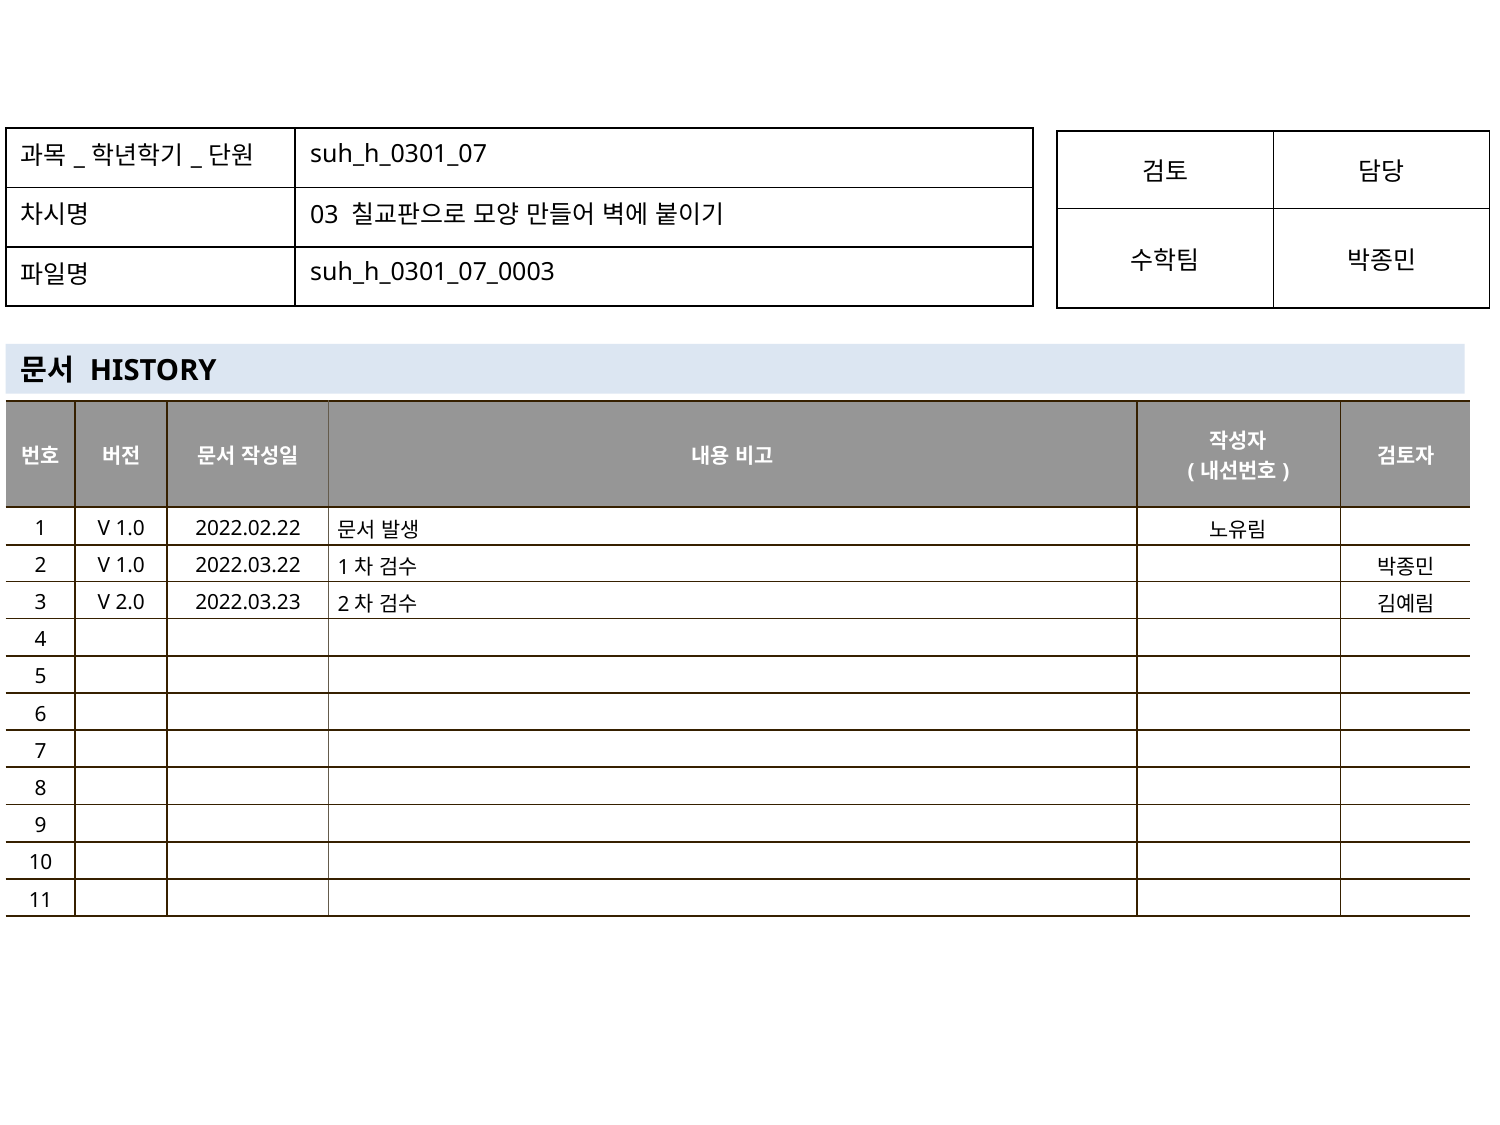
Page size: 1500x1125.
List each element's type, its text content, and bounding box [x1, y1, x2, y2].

table_cell 2022.02.22 [168, 508, 328, 544]
table_cell [168, 768, 328, 804]
table_cell 노유림 [1138, 508, 1340, 544]
table_cell [1138, 805, 1340, 841]
table_cell 2차 검수 [329, 582, 1136, 618]
table_cell 7 [6, 731, 74, 766]
table_cell [329, 805, 1136, 841]
table_cell [168, 731, 328, 766]
table_cell [1341, 843, 1470, 878]
table_cell [76, 694, 166, 729]
table_cell 김예림 [1341, 582, 1470, 618]
table_cell [1138, 694, 1340, 729]
table_cell [1138, 546, 1340, 581]
table_cell V 1.0 [76, 546, 166, 581]
table_cell [168, 619, 328, 655]
table_cell V 1.0 [76, 508, 166, 544]
table_cell 4 [6, 619, 74, 655]
table_cell [329, 619, 1136, 655]
table_cell [1138, 843, 1340, 878]
table_cell [329, 768, 1136, 804]
table_cell 10 [6, 843, 74, 878]
table_header suh_h_0301_07 [296, 129, 1032, 187]
table_cell [1341, 694, 1470, 729]
table_cell 차시명 [7, 188, 294, 246]
table_cell [329, 657, 1136, 692]
table_cell [1341, 657, 1470, 692]
table_header 내용 비고 [329, 402, 1136, 506]
table_cell [76, 880, 166, 915]
table_header 검토 [1058, 132, 1273, 208]
table_cell 11 [6, 880, 74, 915]
table_cell 2022.03.22 [168, 546, 328, 581]
table_cell 1 [6, 508, 74, 544]
table_cell [168, 694, 328, 729]
table_cell [329, 843, 1136, 878]
table_header 담당 [1274, 132, 1489, 208]
table_header 문서 작성일 [168, 402, 328, 506]
table_cell 8 [6, 768, 74, 804]
table_cell V 2.0 [76, 582, 166, 618]
table_cell 파일명 [7, 248, 294, 305]
table_cell [1138, 731, 1340, 766]
table_cell [1341, 805, 1470, 841]
table_cell [76, 805, 166, 841]
table_cell 3 [6, 582, 74, 618]
table_cell [329, 880, 1136, 915]
table_cell 문서 발생 [329, 508, 1136, 544]
table_cell [1138, 619, 1340, 655]
table_header 검토자 [1341, 402, 1470, 506]
table_cell 2022.03.23 [168, 582, 328, 618]
table_cell 수학팀 [1058, 209, 1273, 307]
table_cell 박종민 [1341, 546, 1470, 581]
table_cell 박종민 [1274, 209, 1489, 307]
table_cell [1341, 731, 1470, 766]
table_cell [76, 657, 166, 692]
table_cell [168, 880, 328, 915]
text_box 문서 HISTORY [5, 343, 1465, 394]
table_cell 9 [6, 805, 74, 841]
table_cell [329, 694, 1136, 729]
table_cell [329, 731, 1136, 766]
table_cell [1341, 768, 1470, 804]
table_cell 03 칠교판으로 모양 만들어 벽에 붙이기 [296, 188, 1032, 246]
table_cell suh_h_0301_07_0003 [296, 248, 1032, 305]
table_cell [1341, 619, 1470, 655]
table_cell [76, 843, 166, 878]
table_header 과목_학년학기_단원 [7, 129, 294, 187]
table_cell [1341, 508, 1470, 544]
table_cell [1138, 880, 1340, 915]
table_cell [76, 731, 166, 766]
table_cell [168, 805, 328, 841]
table_cell 6 [6, 694, 74, 729]
table_header 작성자 (내선번호) [1138, 402, 1340, 506]
table_cell 5 [6, 657, 74, 692]
table_cell [1138, 768, 1340, 804]
table_cell [1138, 582, 1340, 618]
table_header 번호 [6, 402, 74, 506]
table_cell [1341, 880, 1470, 915]
table_cell [168, 843, 328, 878]
table_cell [76, 619, 166, 655]
table_header 버전 [76, 402, 166, 506]
table_cell 1차 검수 [329, 546, 1136, 581]
table_cell [76, 768, 166, 804]
table_cell [1138, 657, 1340, 692]
table_cell 2 [6, 546, 74, 581]
table_cell [168, 657, 328, 692]
